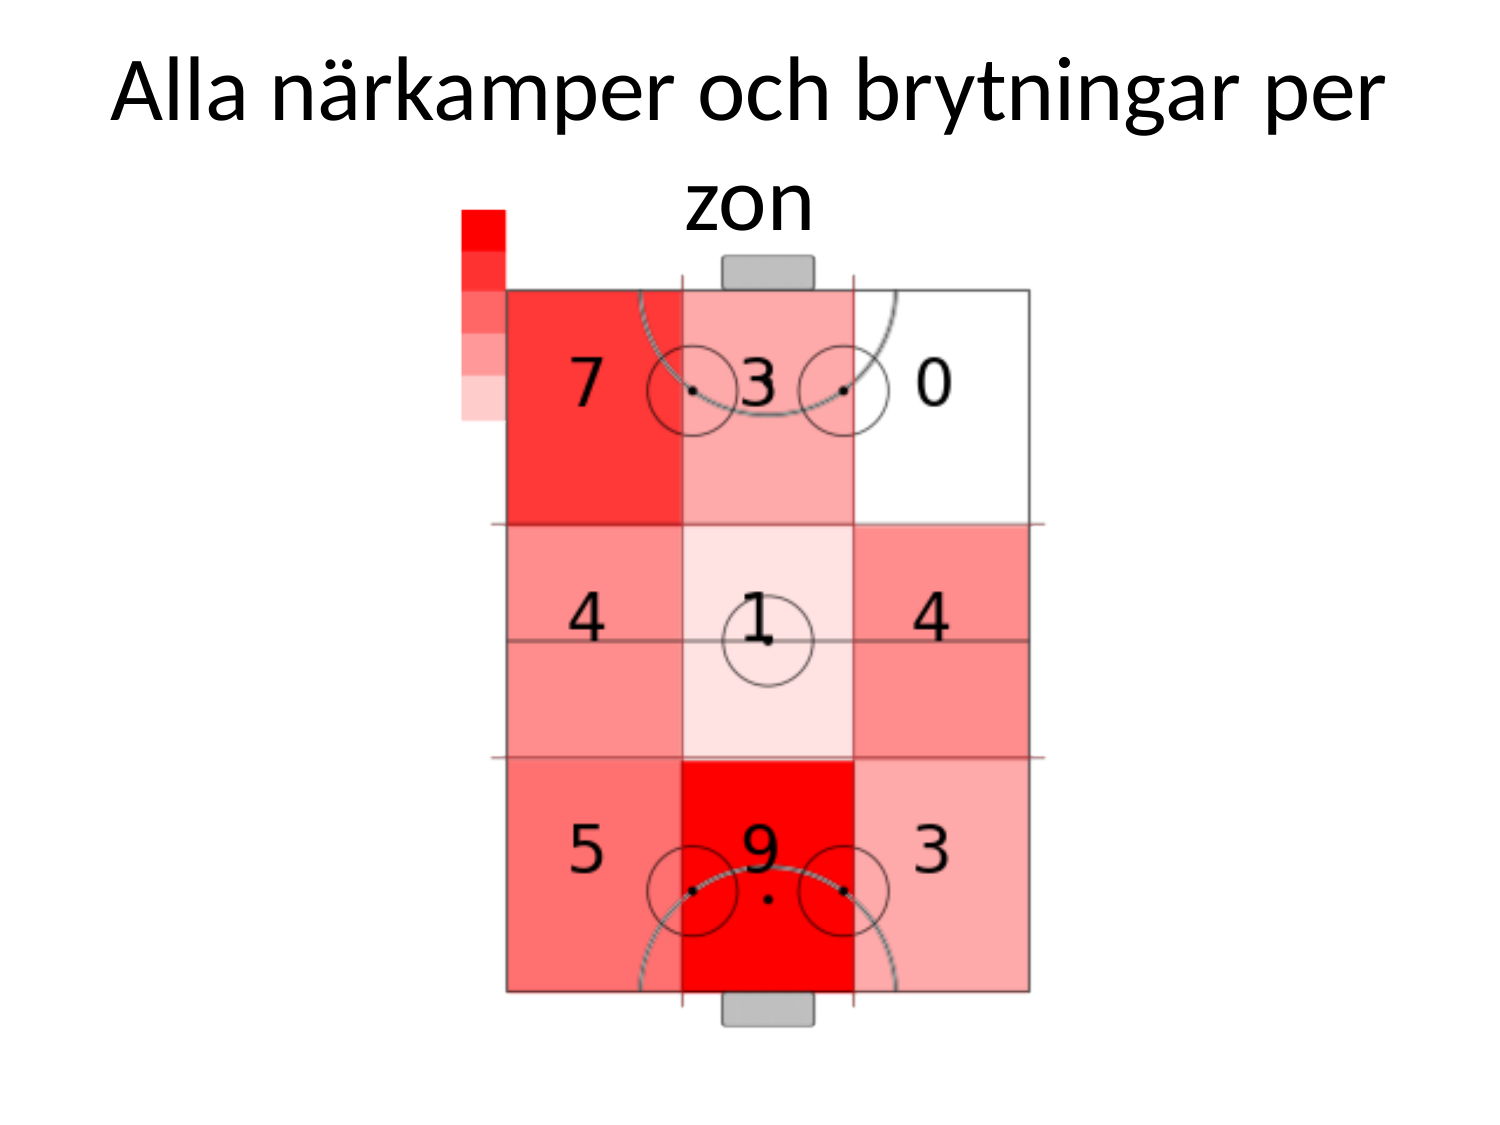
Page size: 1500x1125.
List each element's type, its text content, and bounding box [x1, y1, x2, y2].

picture [0, 74, 1500, 1125]
title Alla närkamper och brytningar per zon [75, 45, 1425, 73]
